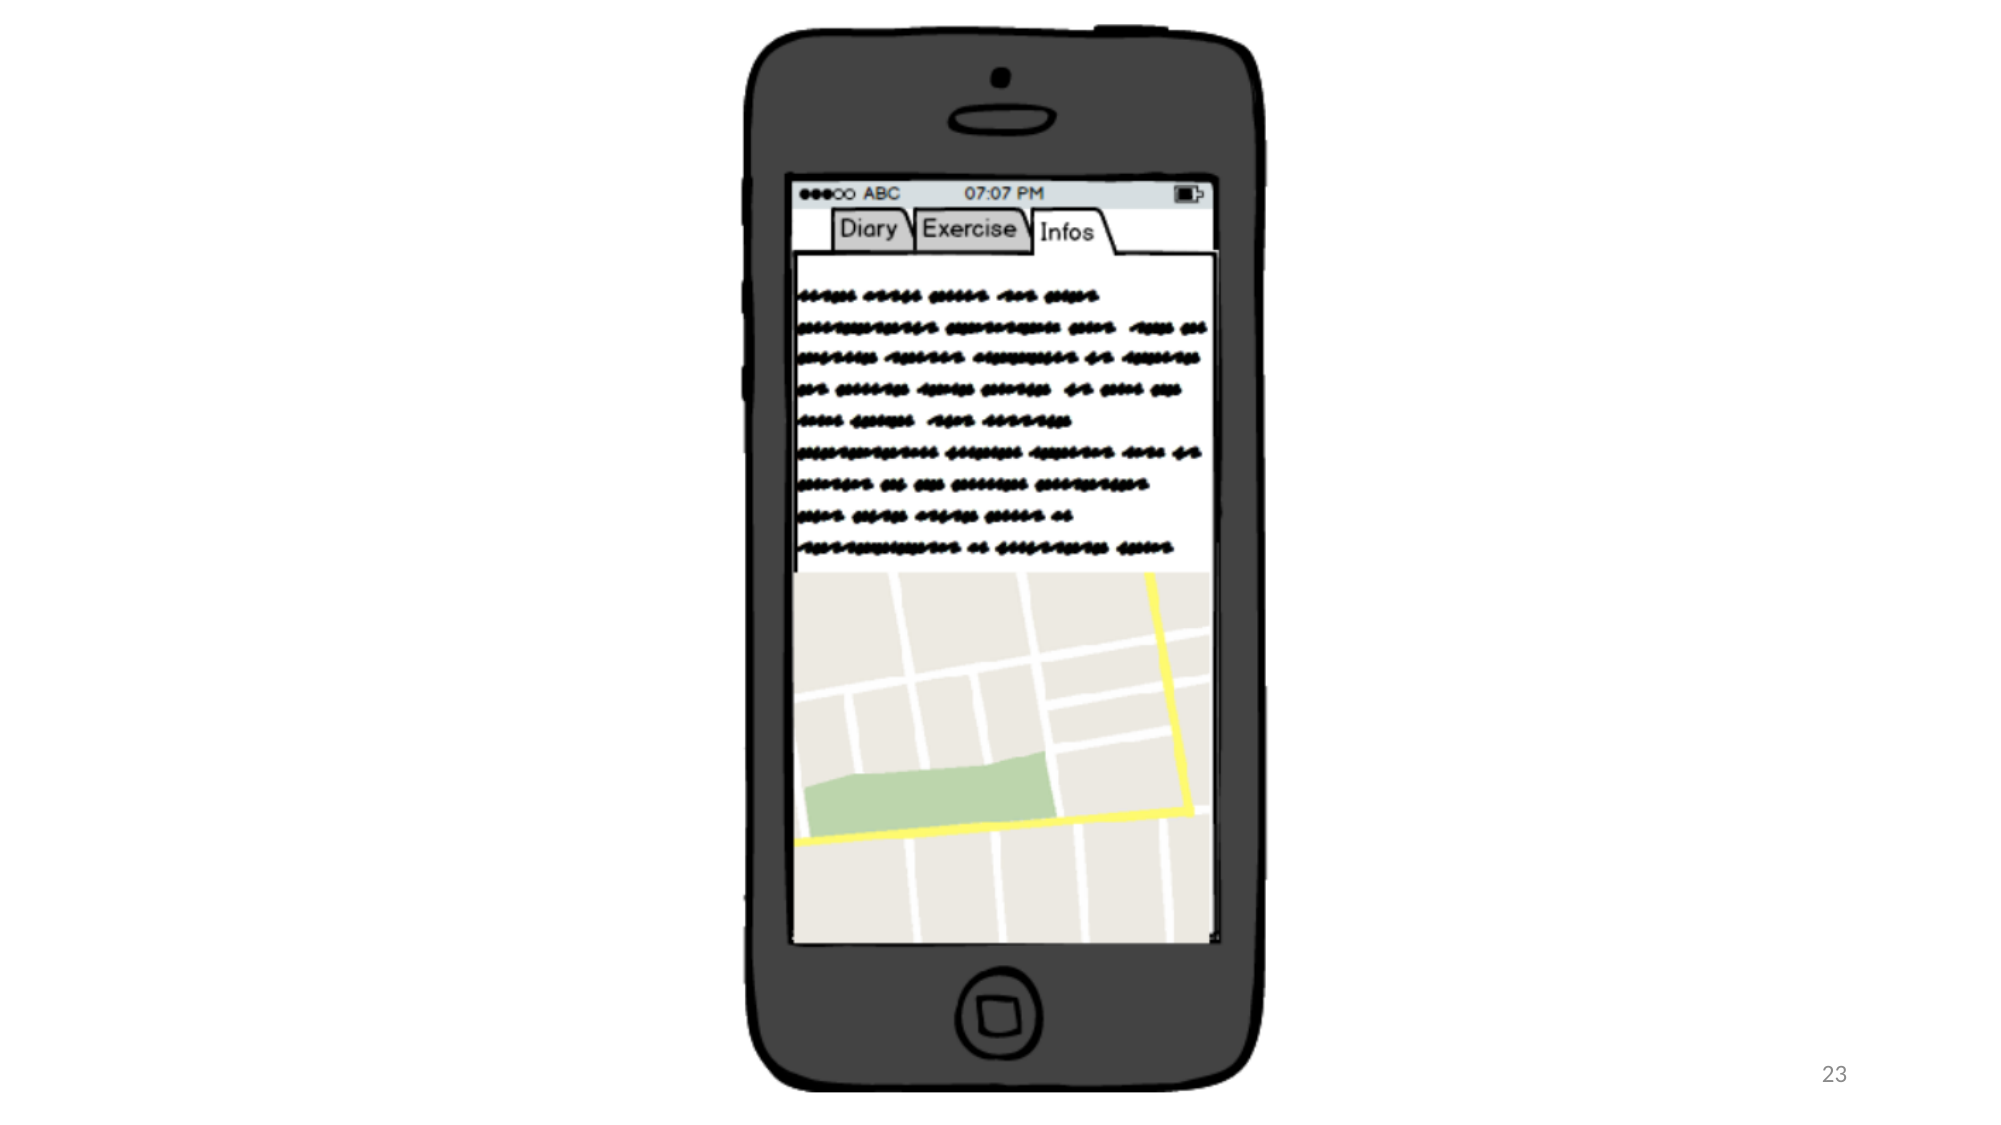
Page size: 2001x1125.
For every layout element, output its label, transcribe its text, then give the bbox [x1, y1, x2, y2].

slide_number 23 [1412, 1042, 1863, 1103]
picture [703, 0, 1297, 1125]
